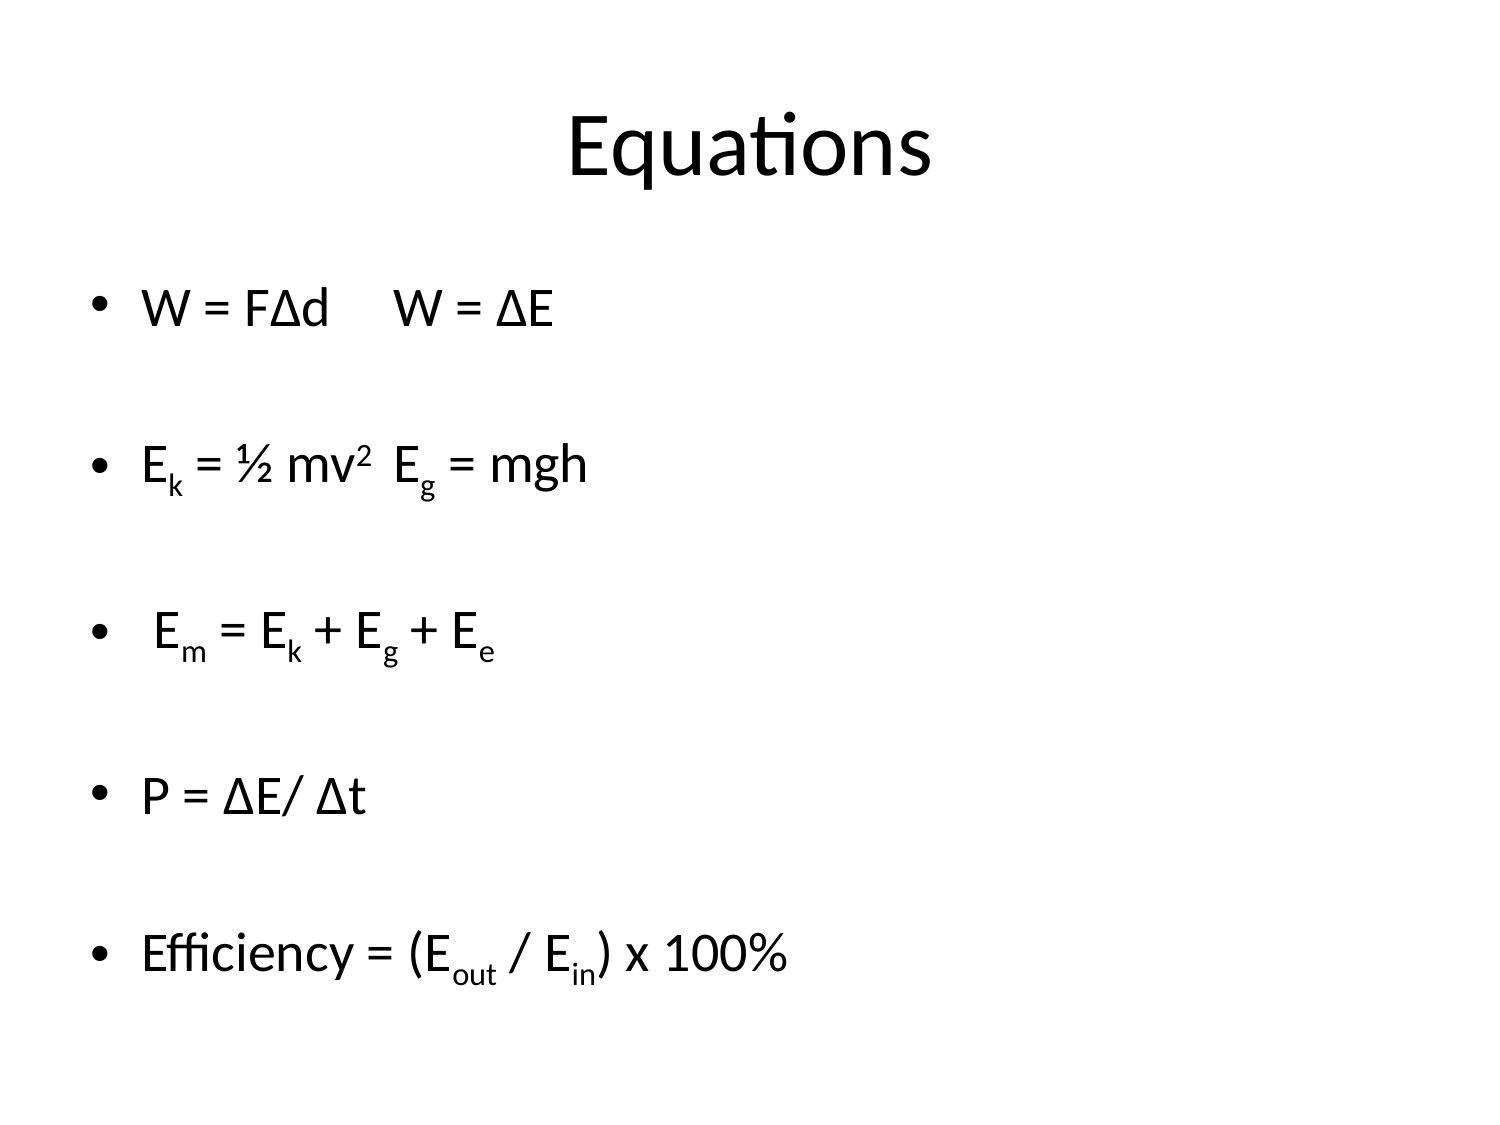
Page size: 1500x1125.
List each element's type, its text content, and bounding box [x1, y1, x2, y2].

list W = FΔd W = ΔE Ek = ½ mv2 Eg = mgh Em = Ek + Eg + Ee P = ΔE/ Δt Efficiency = (Eout / Ein) x 100% [75, 262, 1425, 1005]
title Equations [75, 45, 1425, 233]
